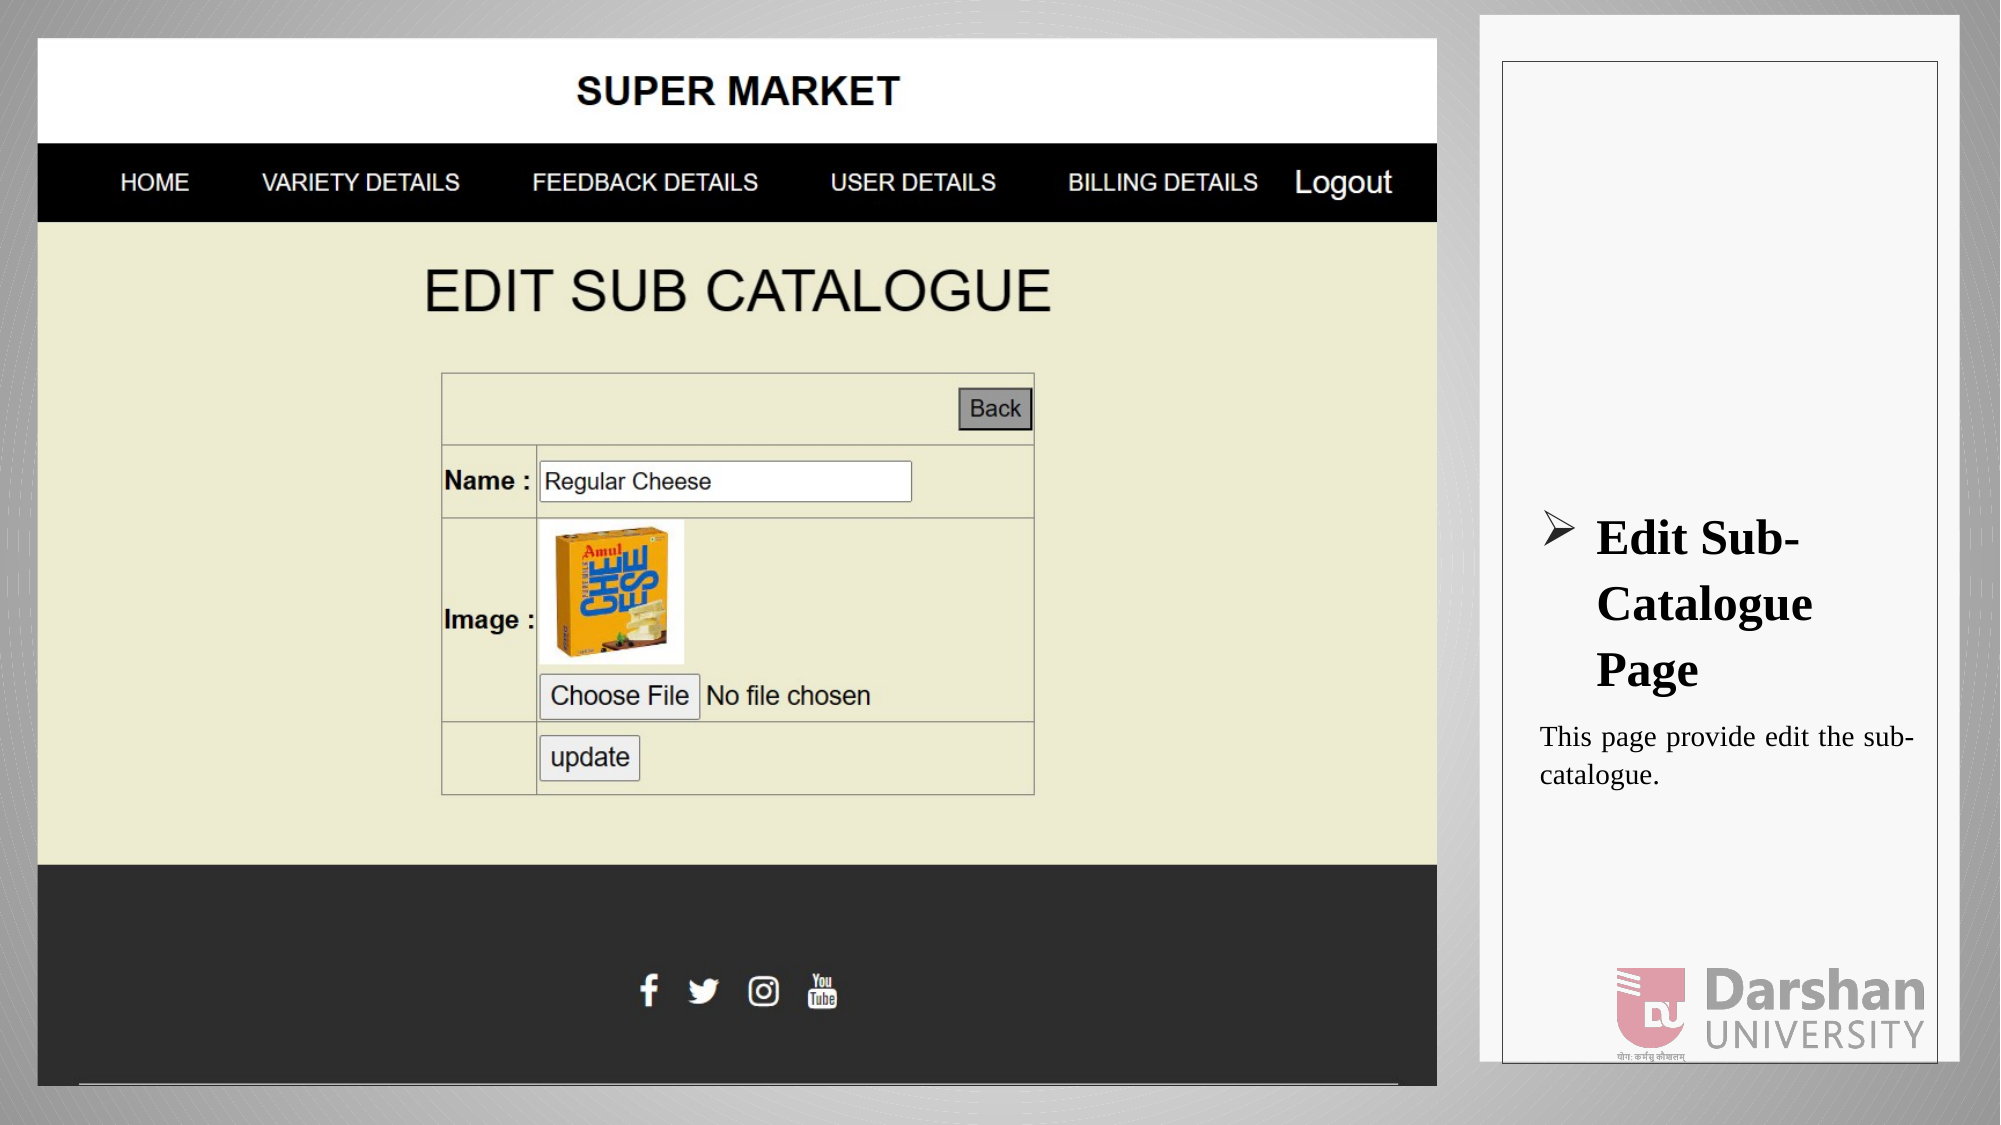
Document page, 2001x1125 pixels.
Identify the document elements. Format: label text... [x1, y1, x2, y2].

list Edit Sub-Catalogue Page This page provide edit the sub-catalogue. [1524, 414, 1931, 1061]
picture [37, 38, 1437, 1086]
